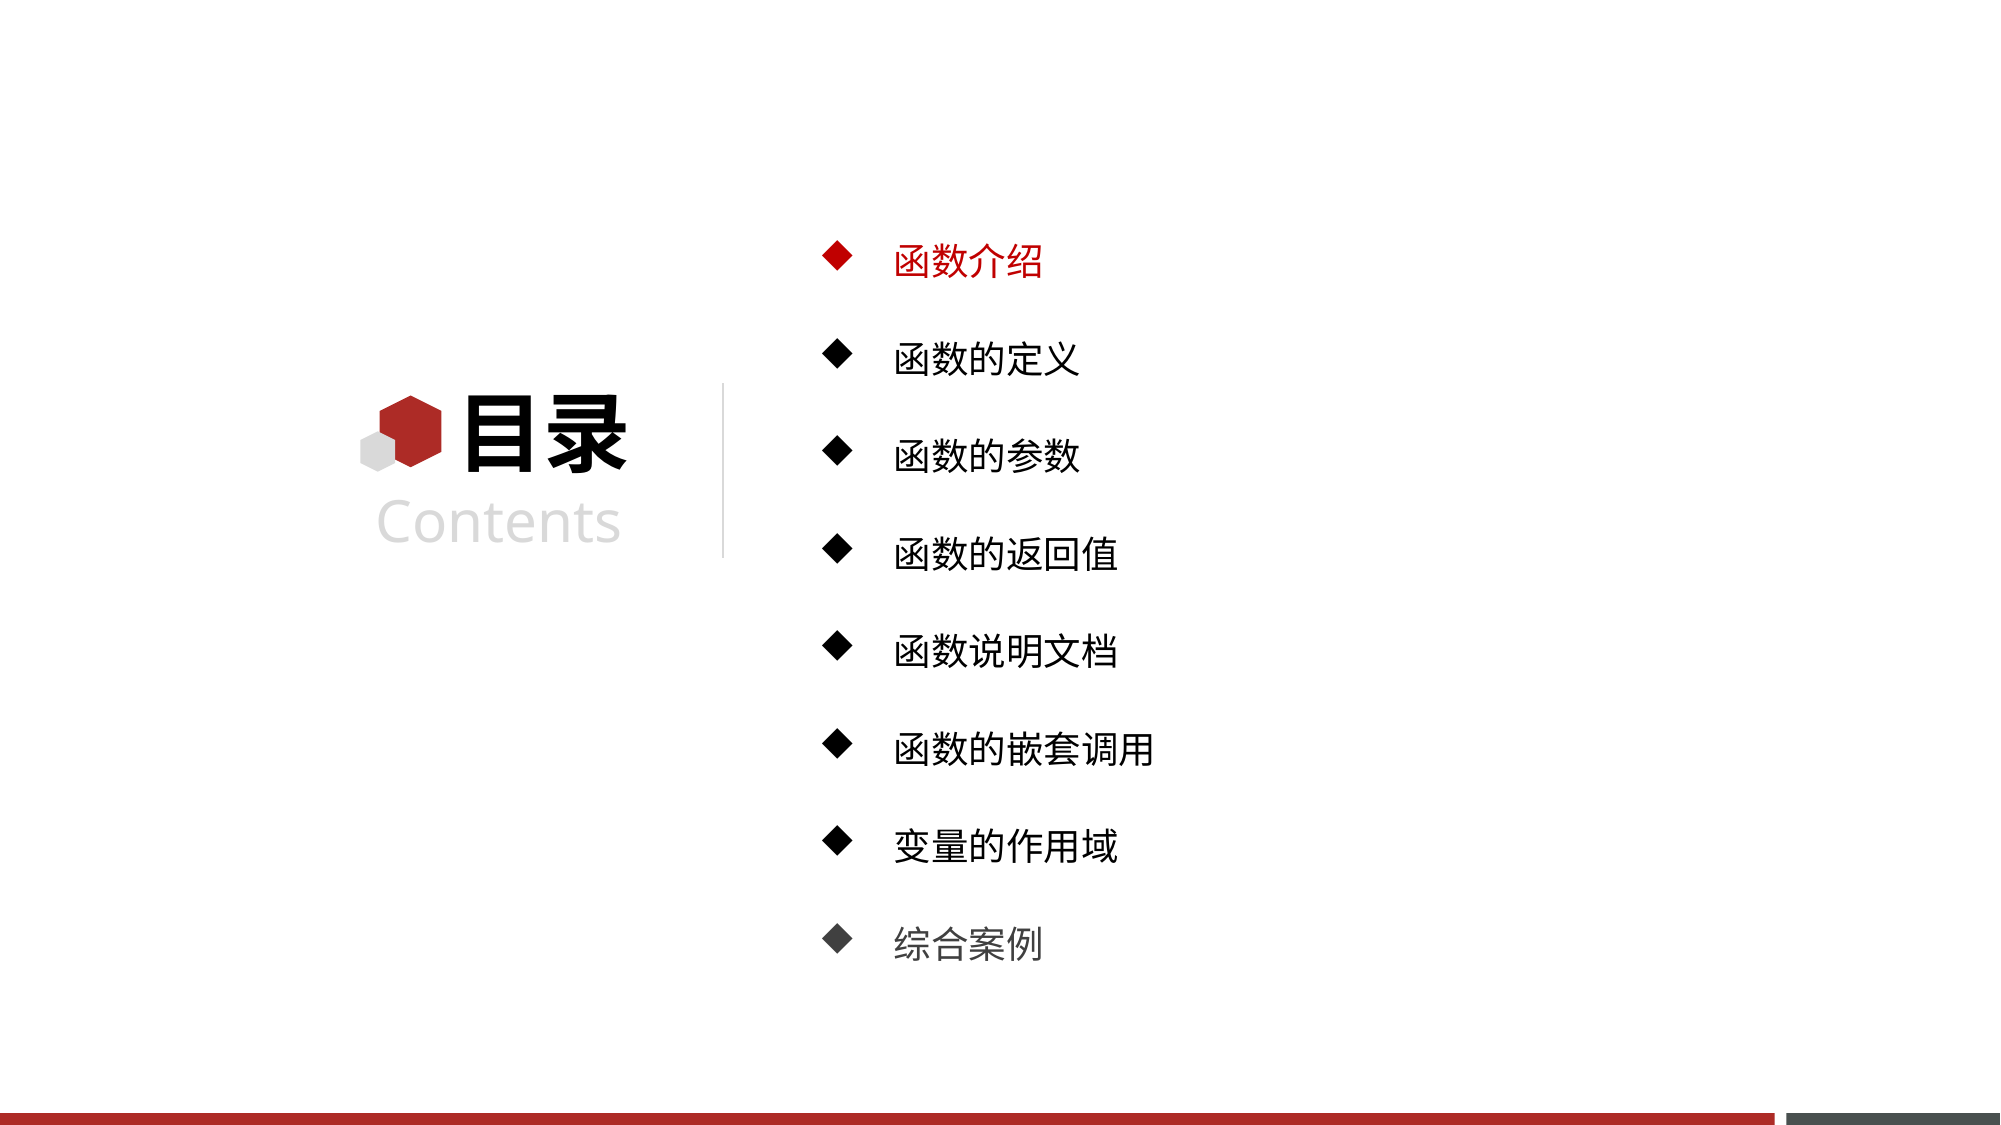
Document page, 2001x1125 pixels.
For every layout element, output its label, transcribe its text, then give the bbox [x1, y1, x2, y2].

list 函数介绍 函数的定义 函数的参数 函数的返回值 函数说明文档 函数的嵌套调用 变量的作用域 综合案例 [804, 230, 1784, 929]
